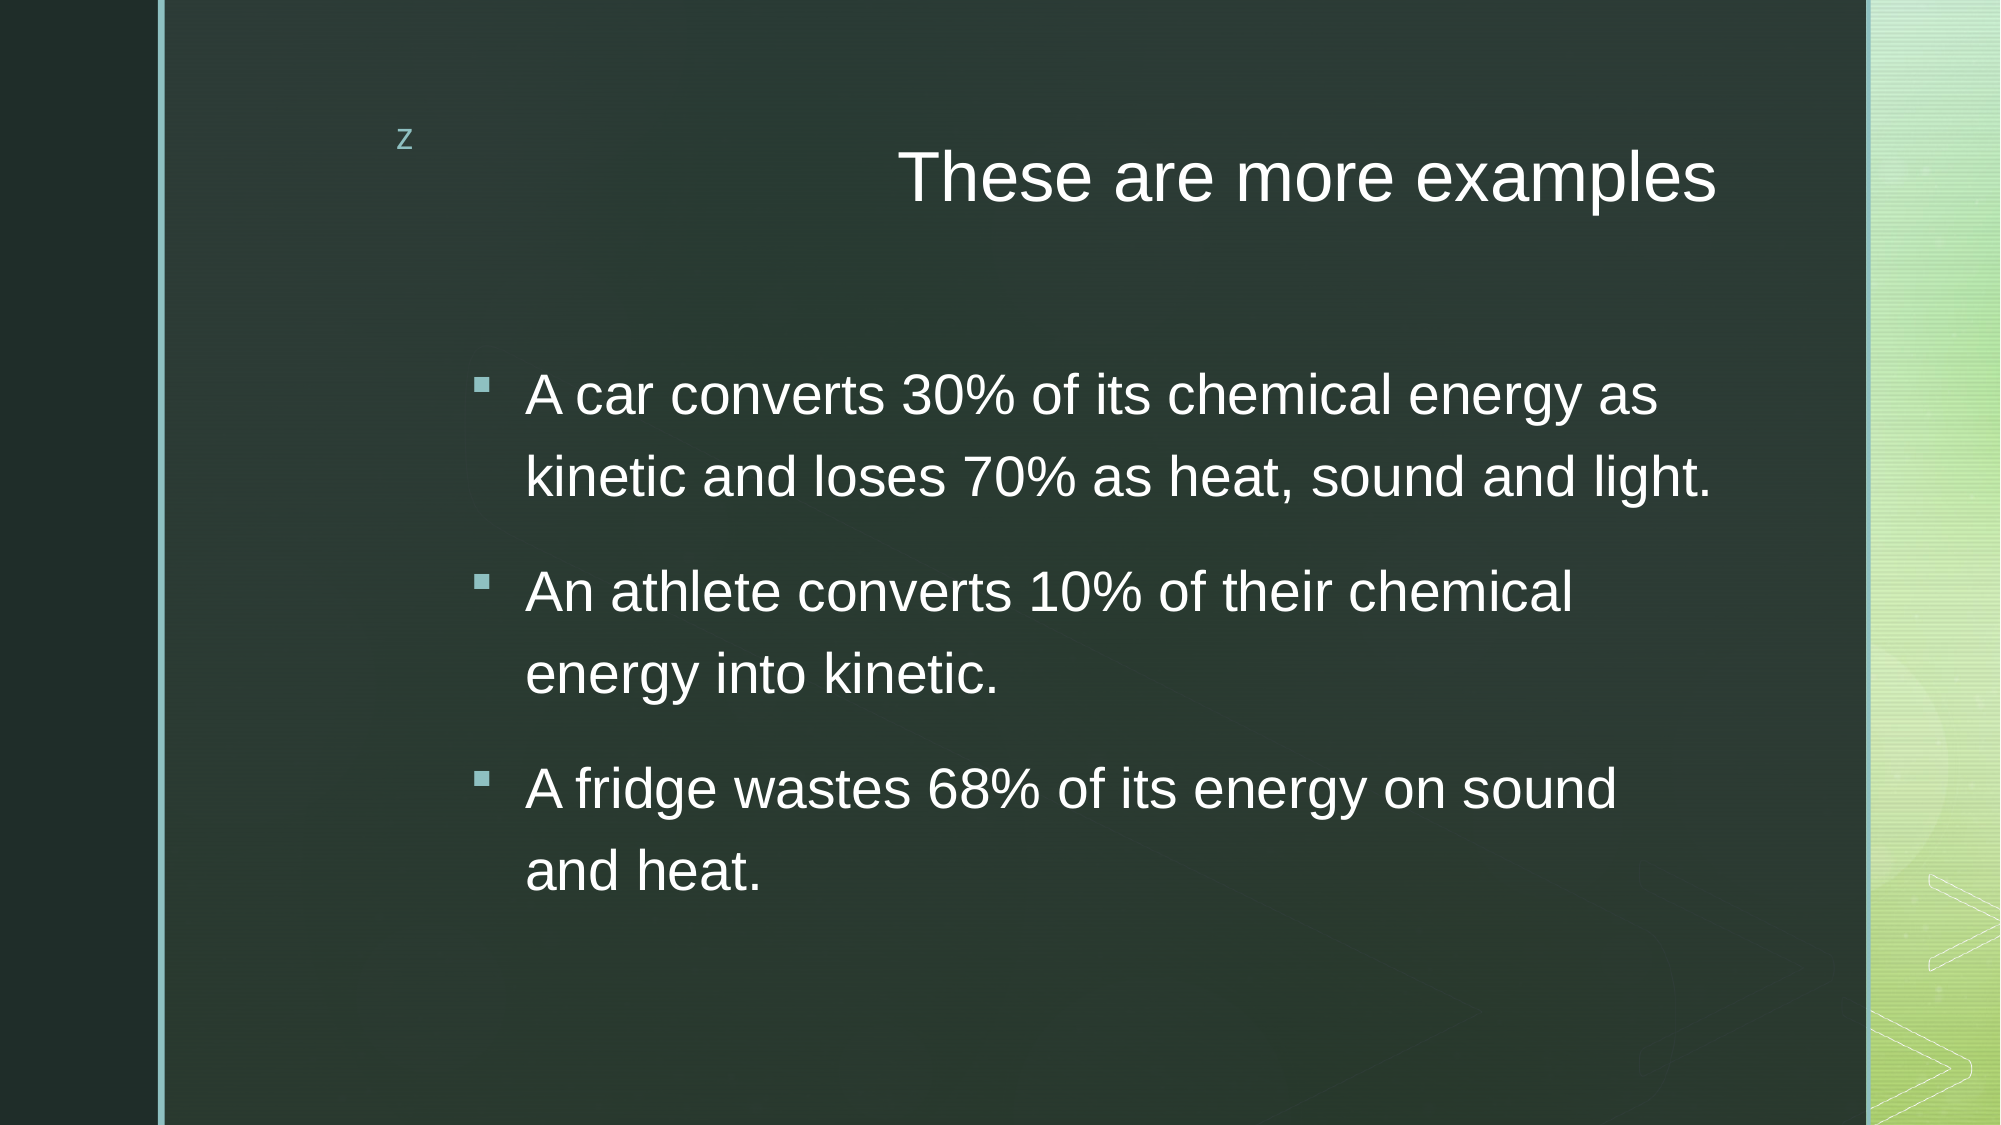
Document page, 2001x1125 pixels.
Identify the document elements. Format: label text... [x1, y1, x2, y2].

list A car converts 30% of its chemical energy as kinetic and loses 70% as heat, sound and light. An athlete converts 10% of their chemical energy into kinetic. A fridge wastes 68% of its energy on sound and heat. [454, 336, 1734, 993]
title These are more examples [428, 132, 1734, 310]
picture [1871, 0, 2001, 1125]
